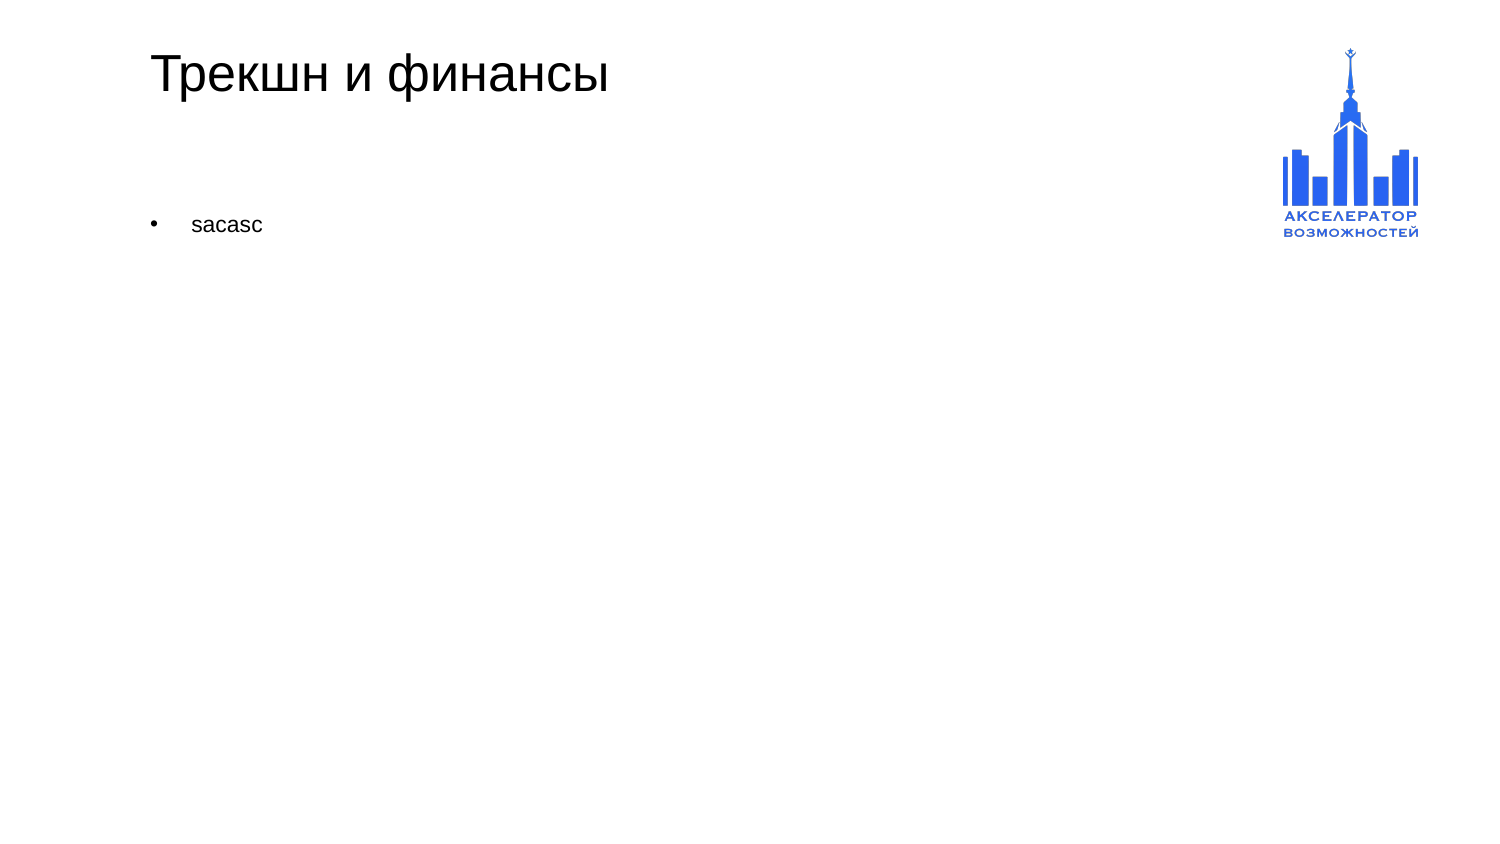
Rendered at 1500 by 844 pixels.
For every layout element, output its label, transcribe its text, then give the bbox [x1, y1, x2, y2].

subtitle sacasc [150, 150, 900, 300]
picture [1283, 48, 1418, 237]
title Трекшн и финансы [150, 0, 900, 150]
